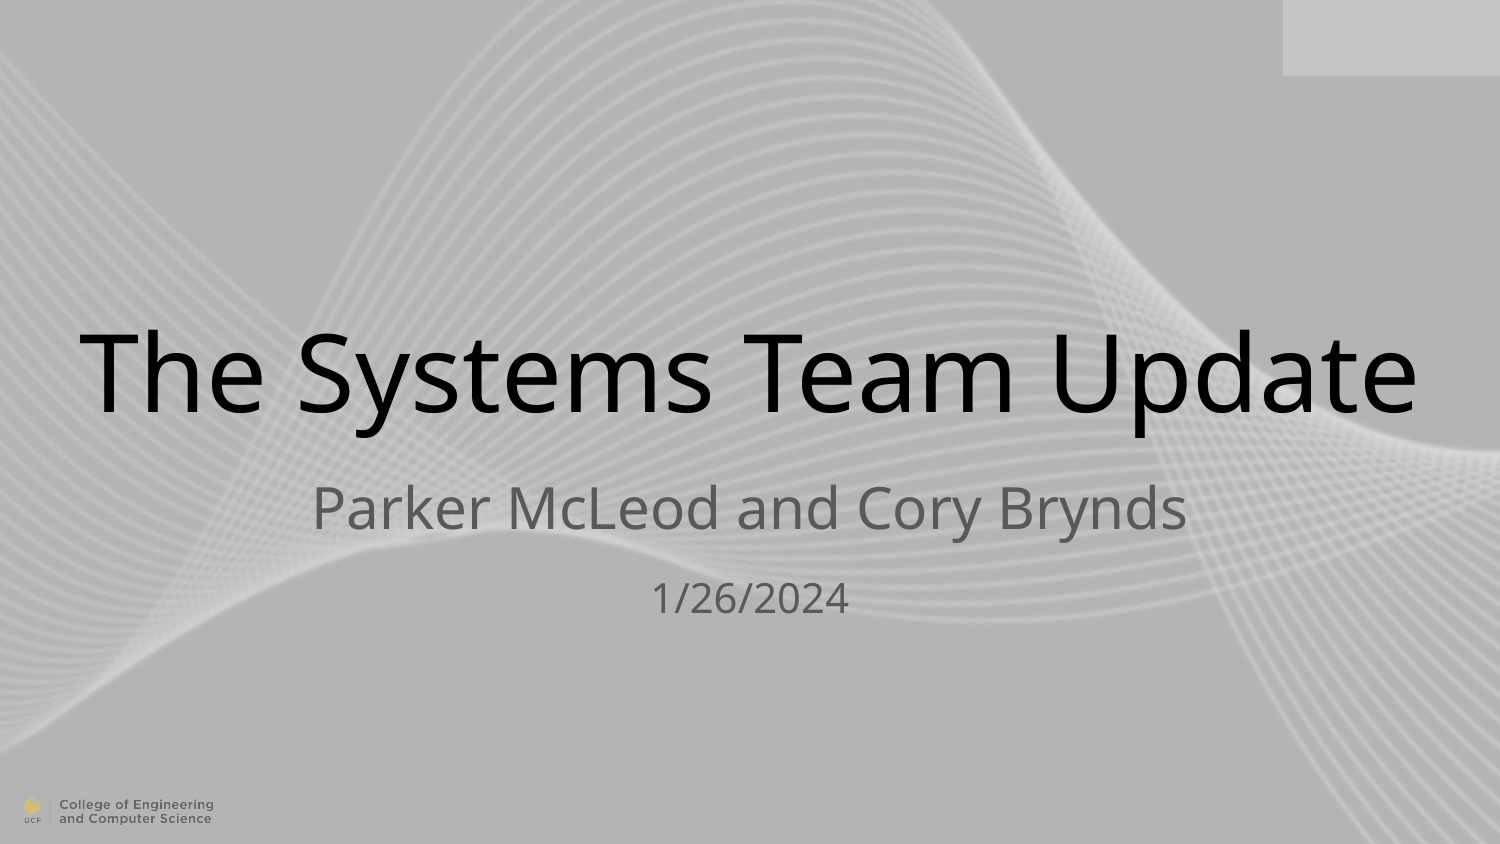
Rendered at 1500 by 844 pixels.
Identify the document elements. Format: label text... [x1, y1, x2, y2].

subtitle 1/26/2024 [51, 583, 1449, 684]
subtitle Parker McLeod and Cory Brynds [51, 452, 1449, 583]
title The Systems Team Update [51, 122, 1449, 452]
text_box [1282, 0, 1500, 76]
